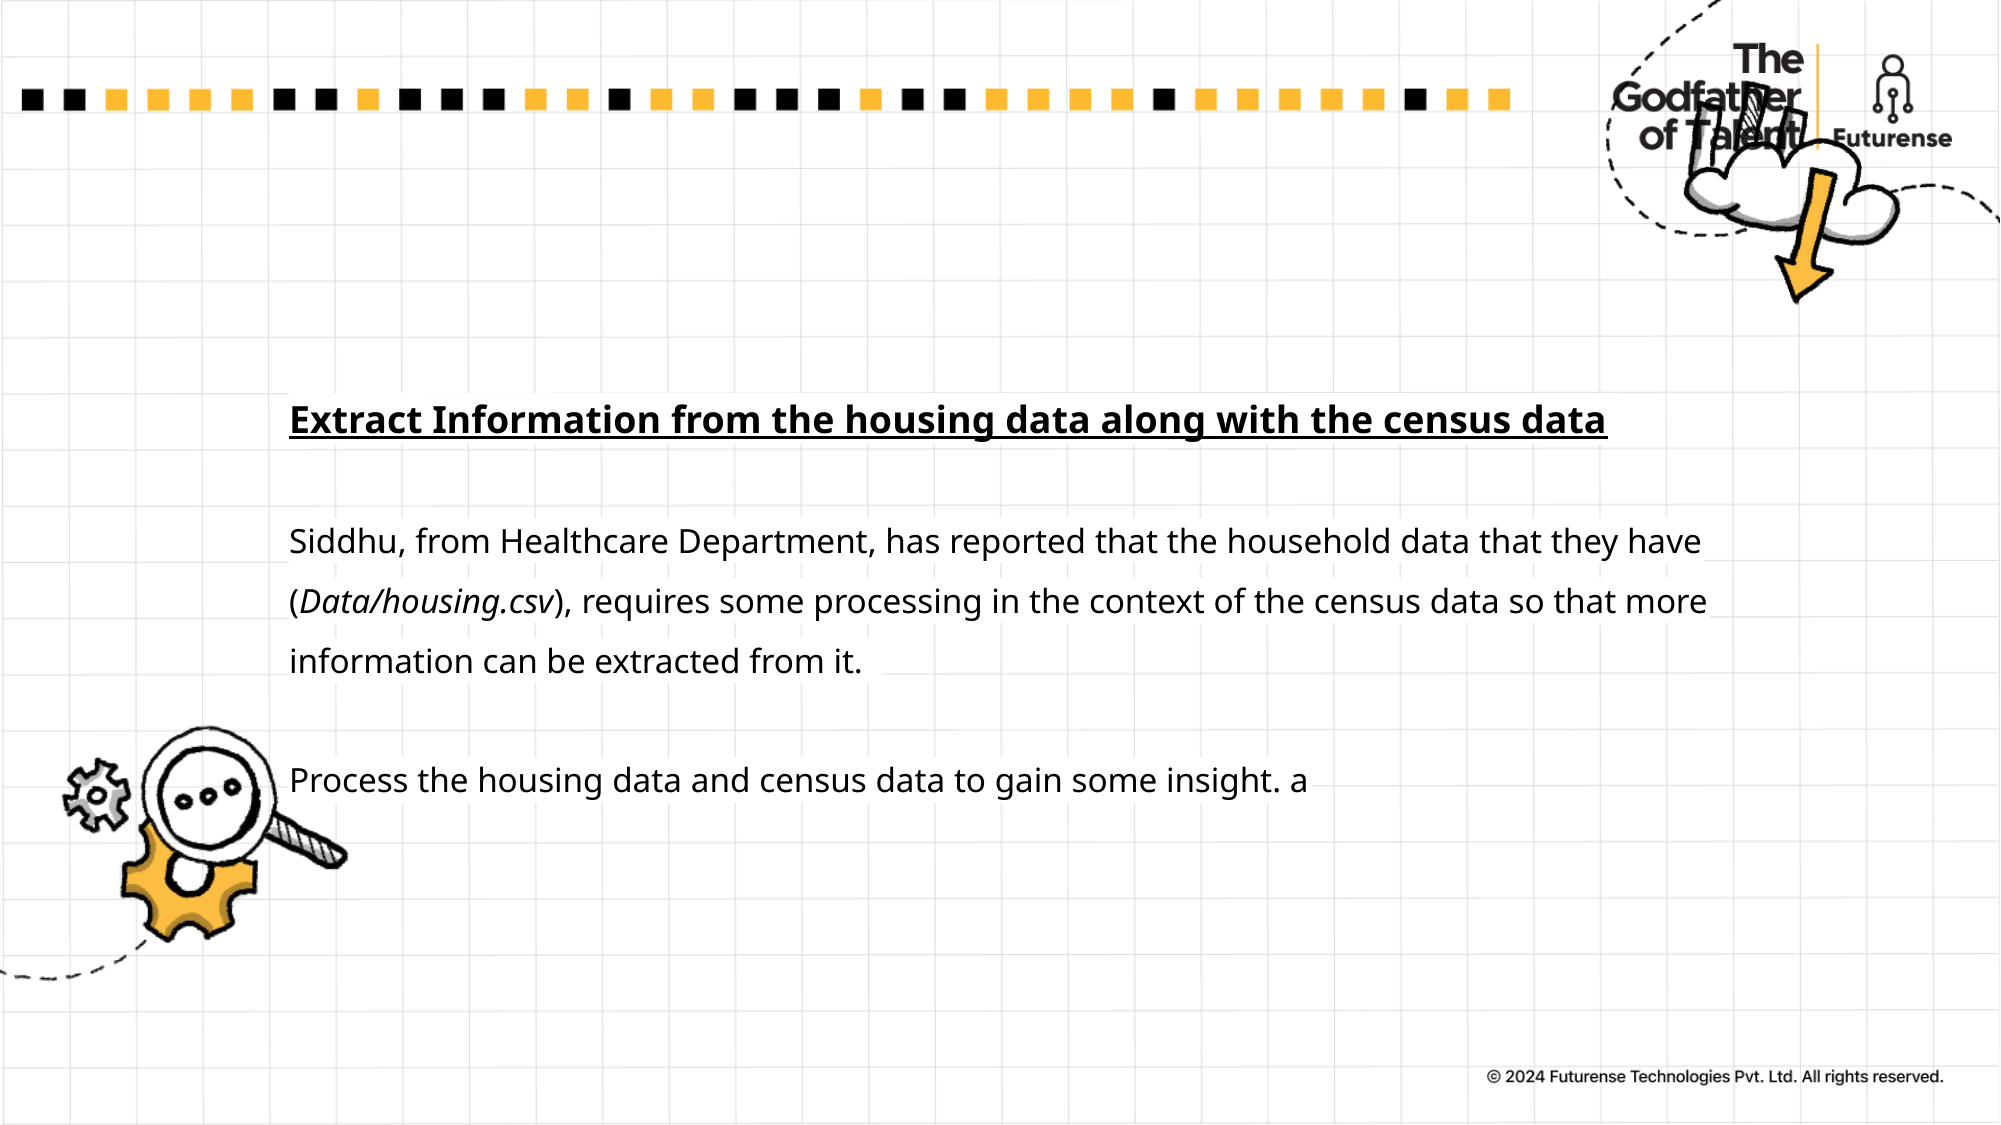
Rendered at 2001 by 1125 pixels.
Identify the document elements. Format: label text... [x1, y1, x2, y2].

title Extract Information from the housing data along with the census data Siddhu, from Healthcare Department, has reported that the household data that they have (Data/housing.csv), requires some processing in the context of the census data so that more information can be extracted from it. Process the housing data and census data to gain some insight. a [274, 364, 1876, 808]
picture [0, 0, 2001, 1125]
